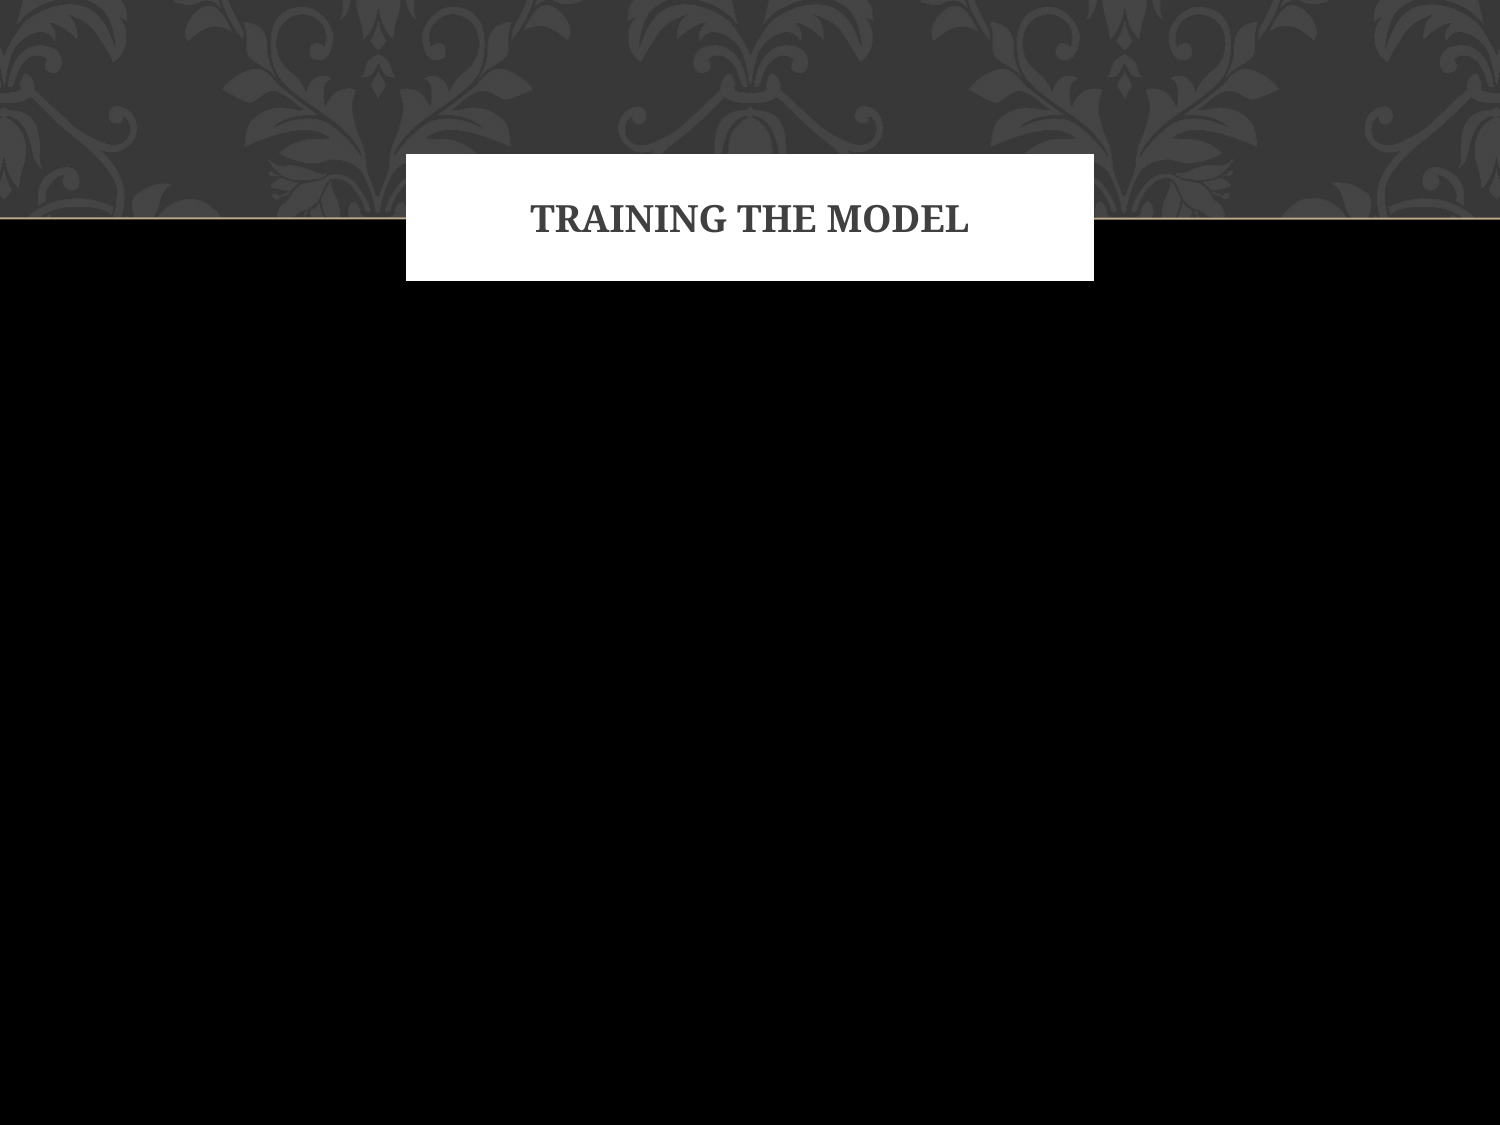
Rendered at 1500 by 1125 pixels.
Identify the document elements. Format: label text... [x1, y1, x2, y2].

title Training The model [406, 154, 1094, 281]
